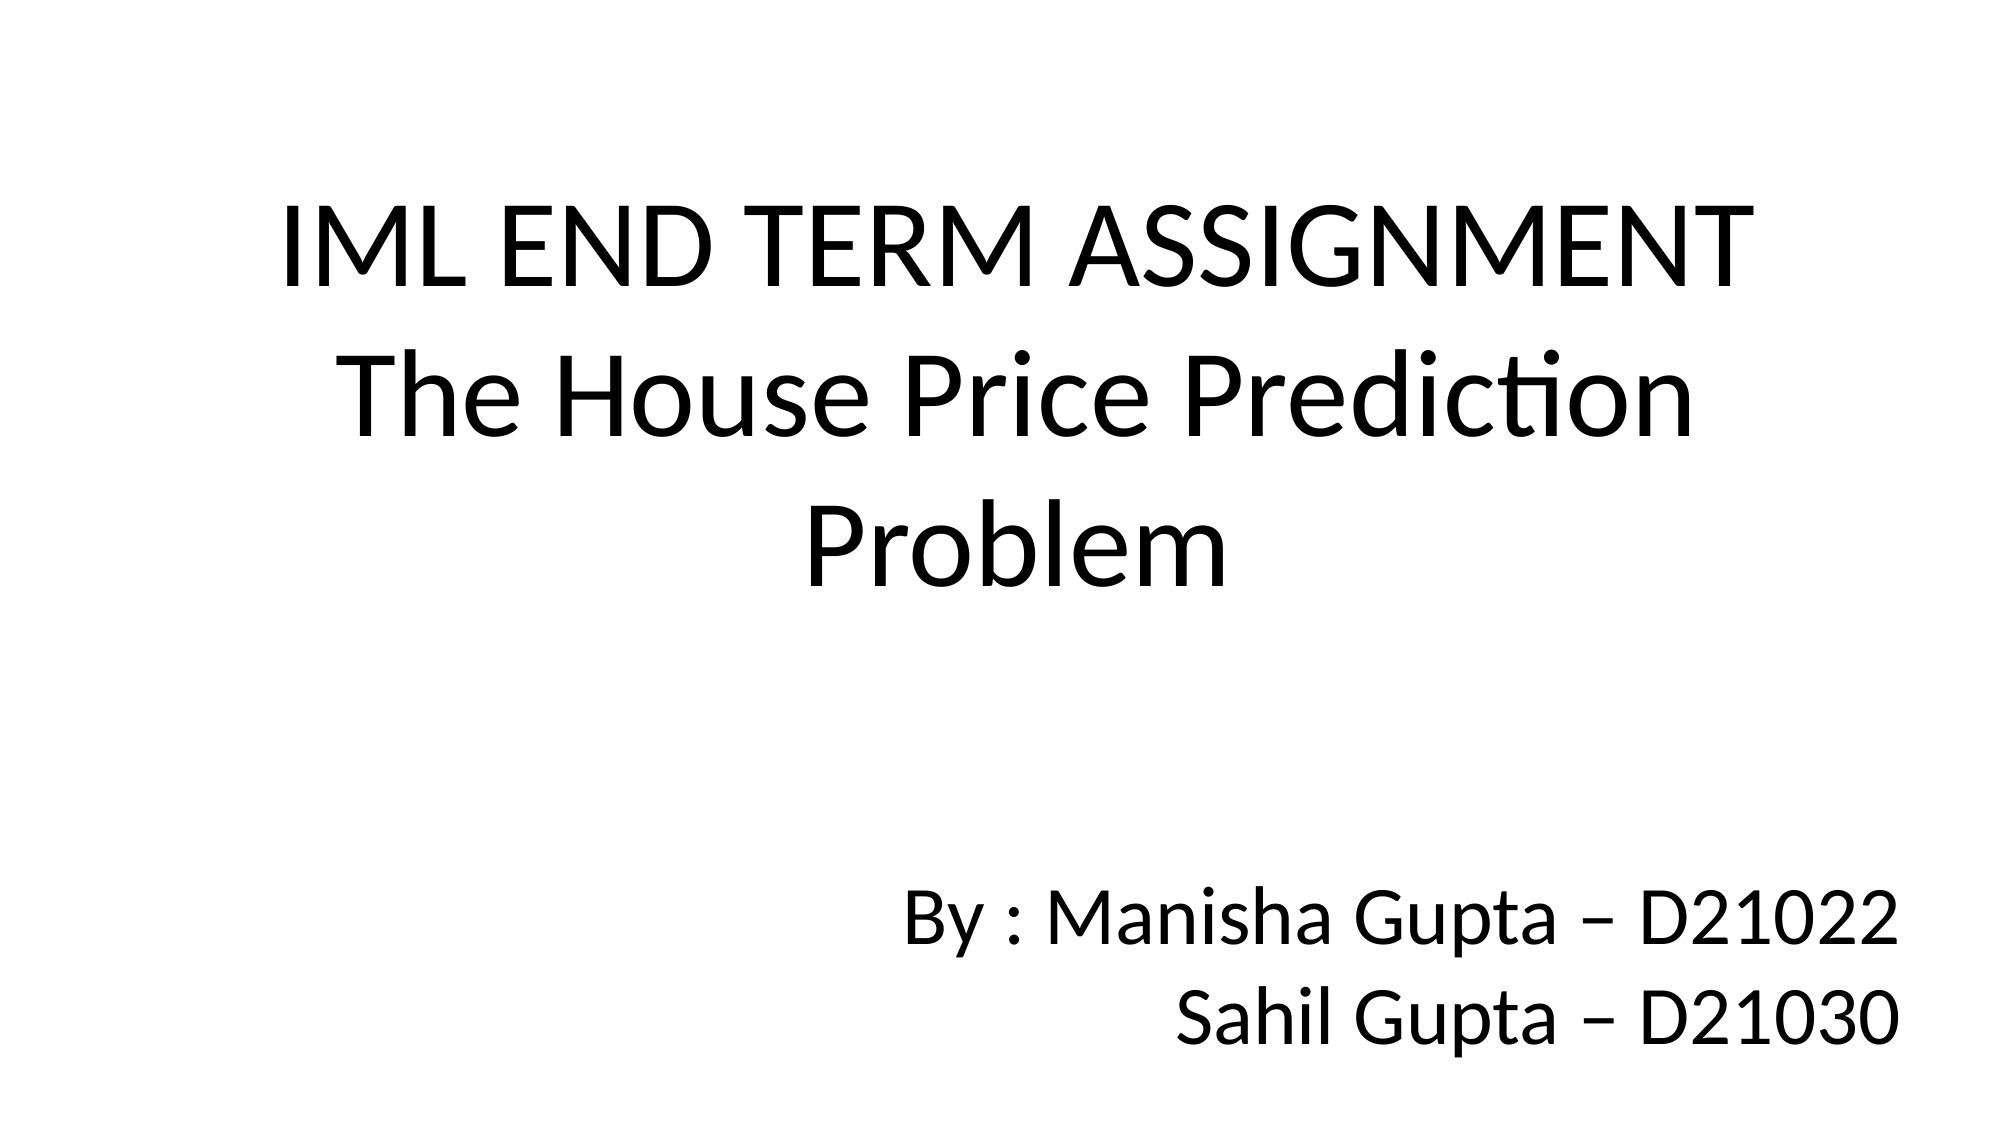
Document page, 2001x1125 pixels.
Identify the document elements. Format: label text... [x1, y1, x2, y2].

text_box IML END TERM ASSIGNMENT The House Price Prediction Problem By : Manisha Gupta – D21022 Sahil Gupta – D21030 [118, 154, 1917, 1097]
